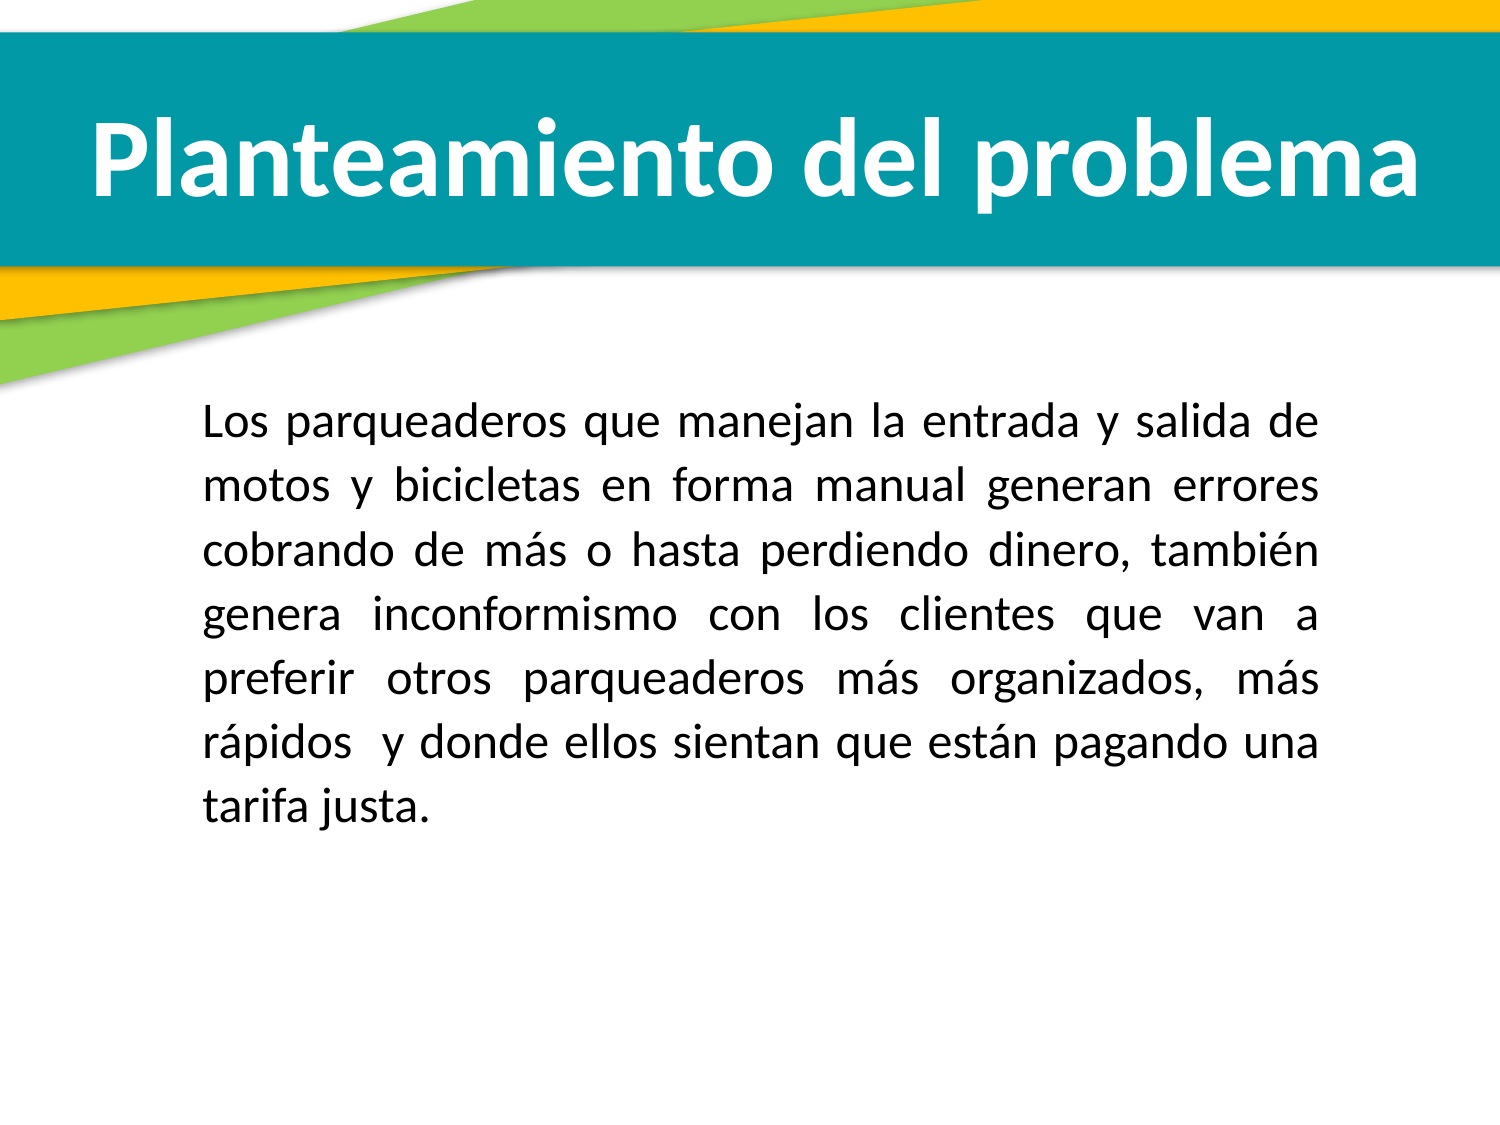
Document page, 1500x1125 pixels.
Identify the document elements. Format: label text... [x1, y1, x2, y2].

text_box Planteamiento del problema [75, 75, 1500, 228]
text_box Los parqueaderos que manejan la entrada y salida de motos y bicicletas en forma manual generan errores cobrando de más o hasta perdiendo dinero, también genera inconformismo con los clientes que van a preferir otros parqueaderos más organizados, más rápidos y donde ellos sientan que están pagando una tarifa justa. [75, 376, 1336, 900]
